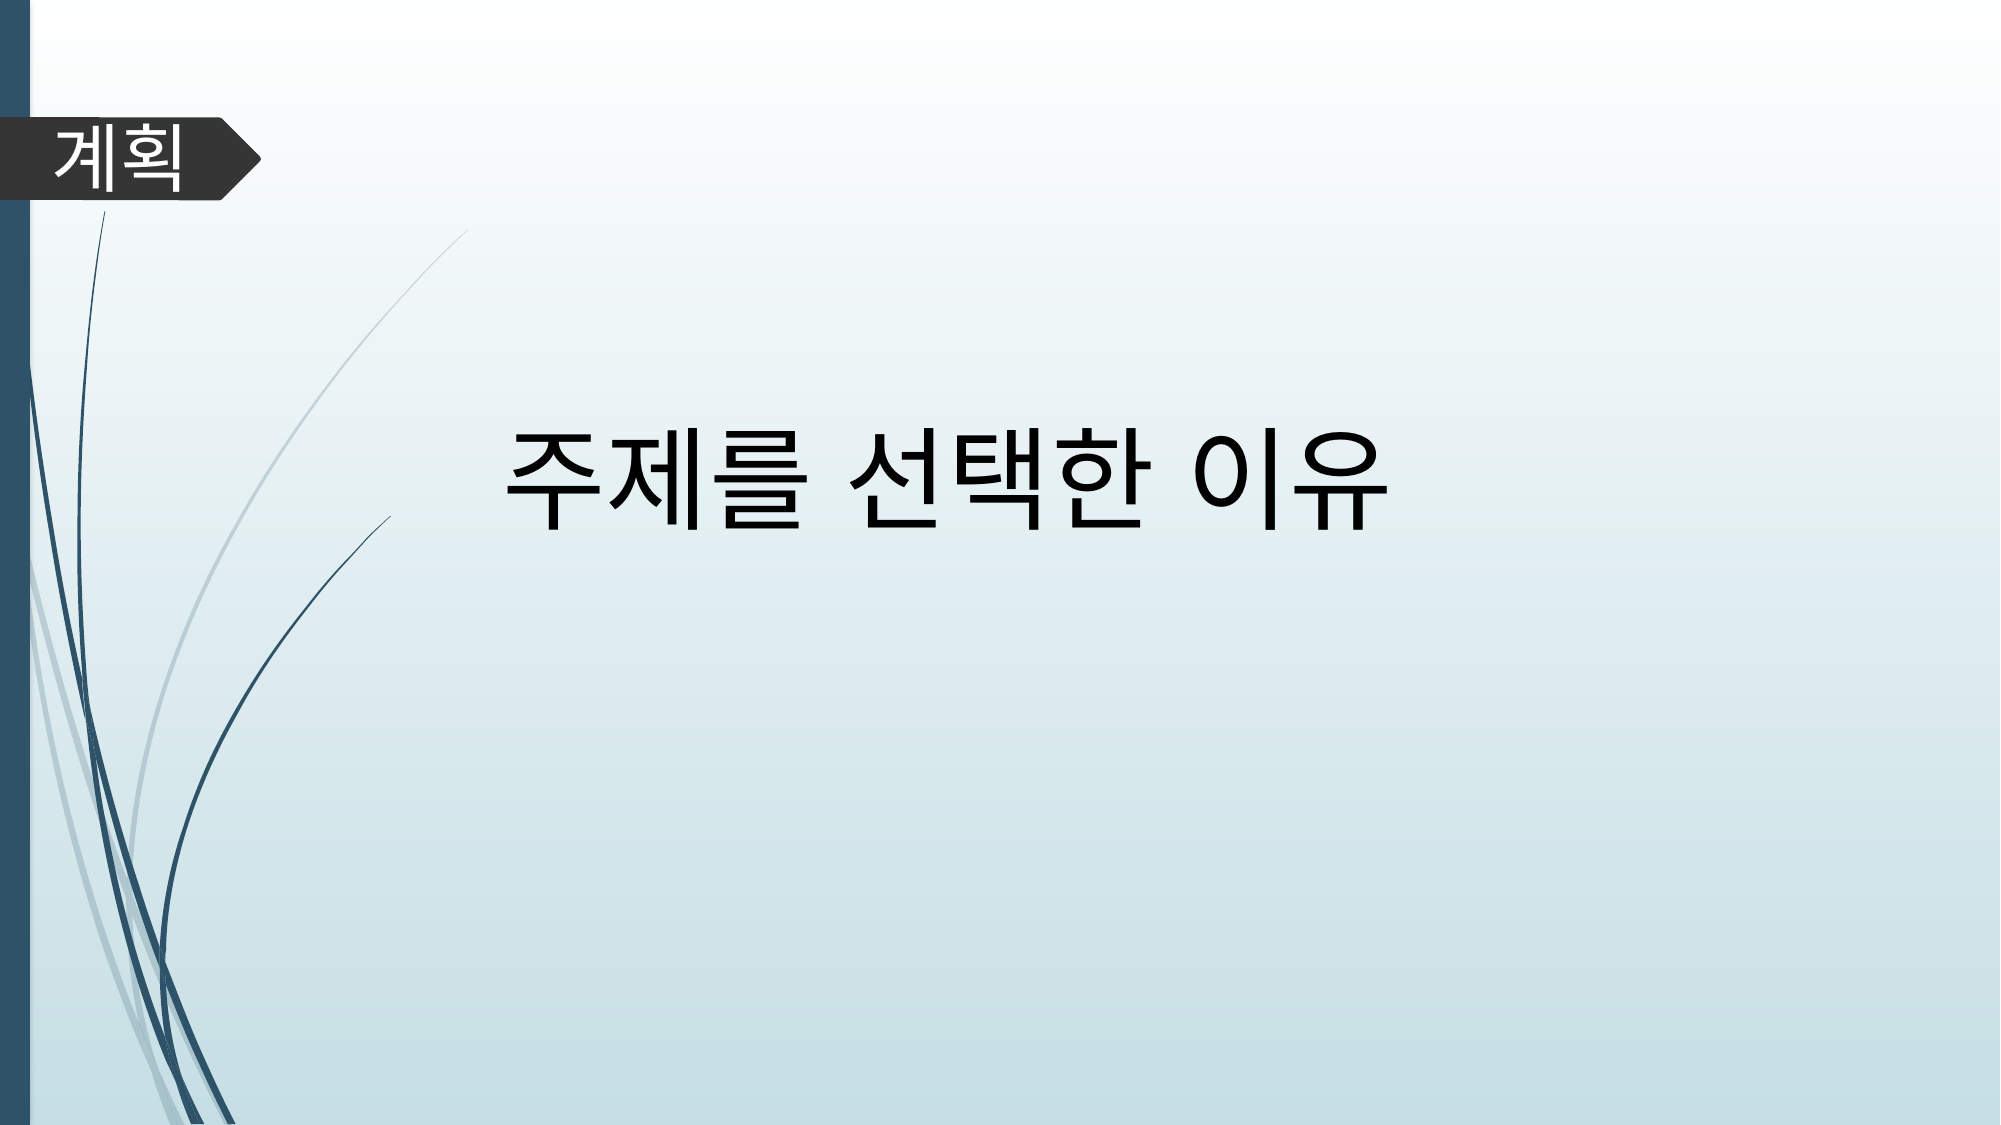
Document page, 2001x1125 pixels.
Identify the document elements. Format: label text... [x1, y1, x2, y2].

title 주제를 선택한 이유 [487, 401, 1513, 563]
text_box 계획 [29, 104, 212, 210]
